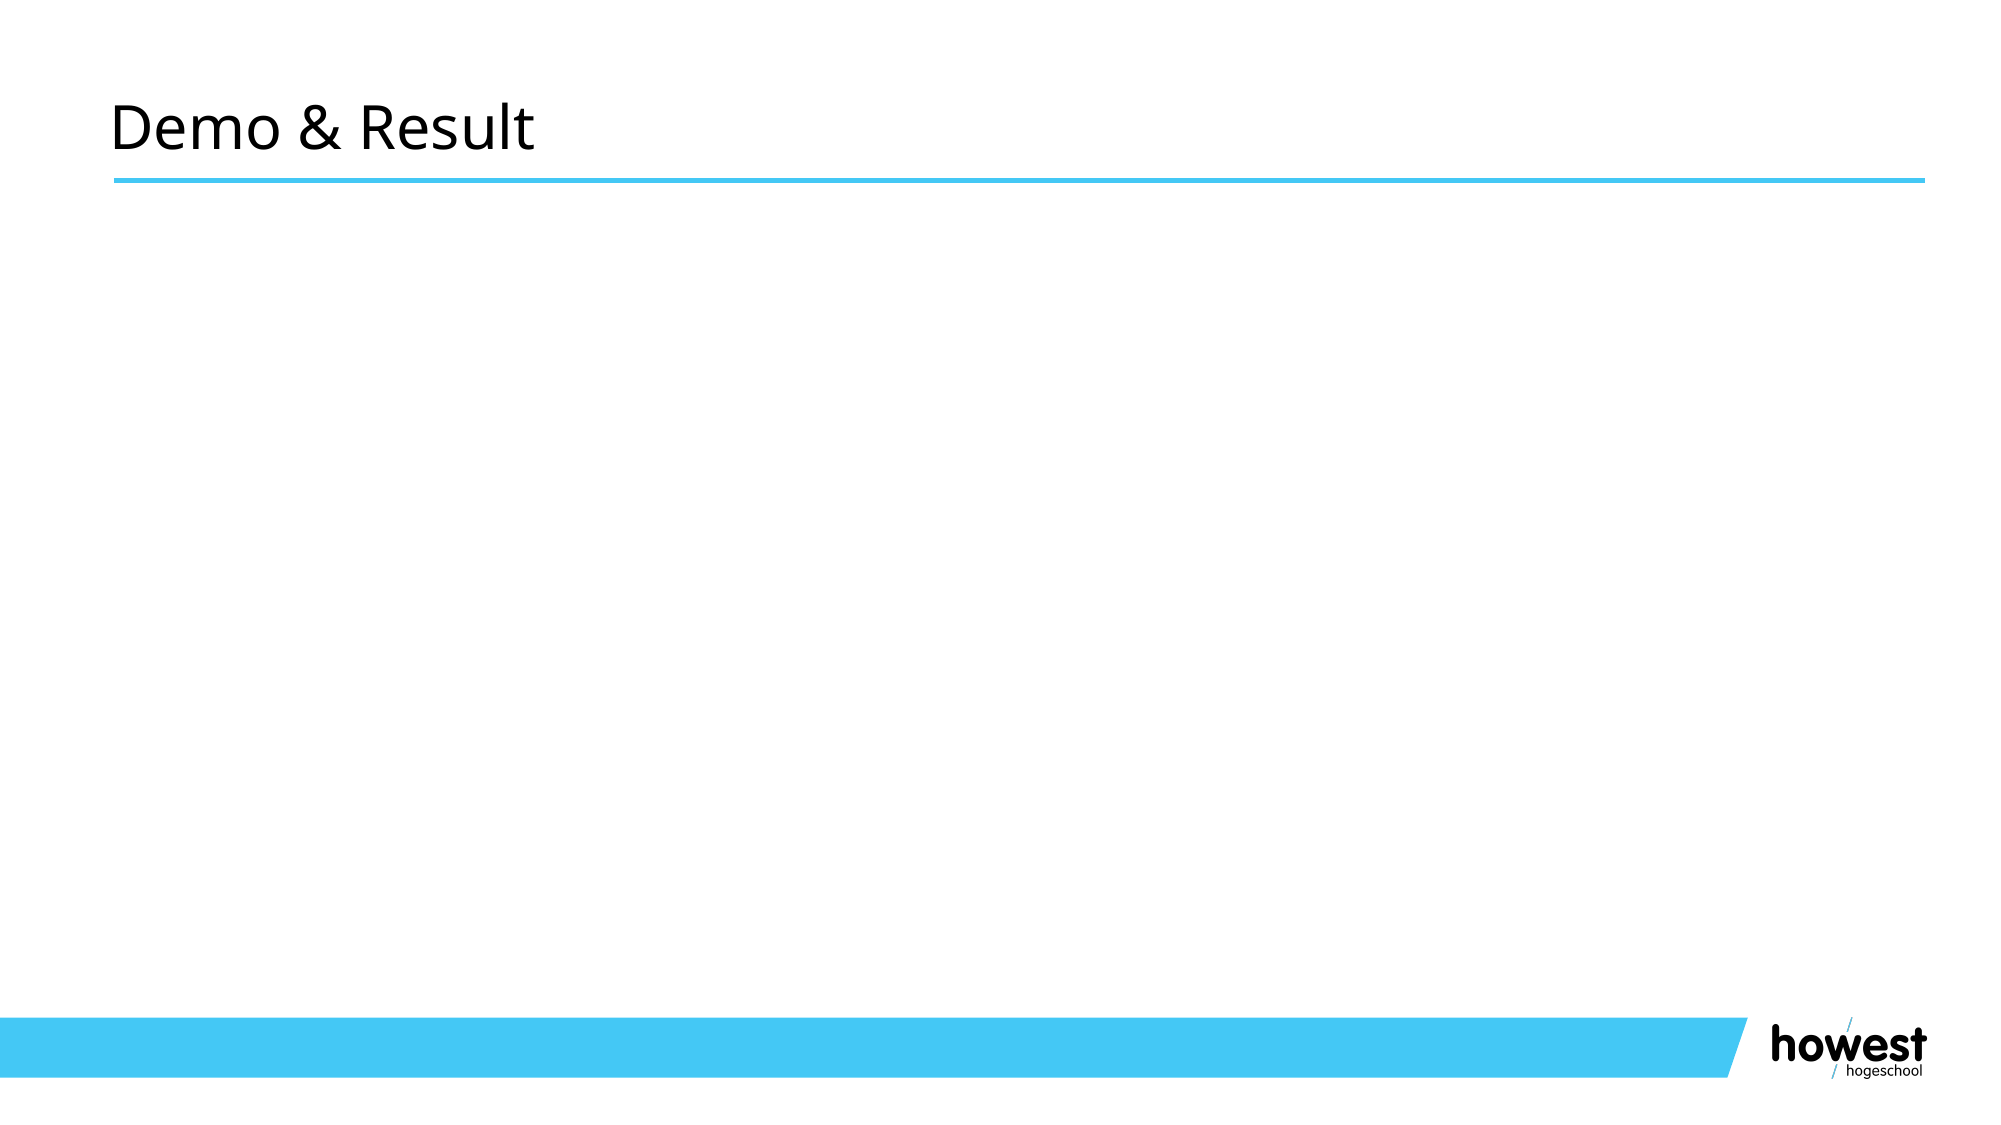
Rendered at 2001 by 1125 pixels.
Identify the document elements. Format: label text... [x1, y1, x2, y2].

picture [1748, 1000, 1950, 1104]
title Demo & Result [109, 97, 1922, 167]
